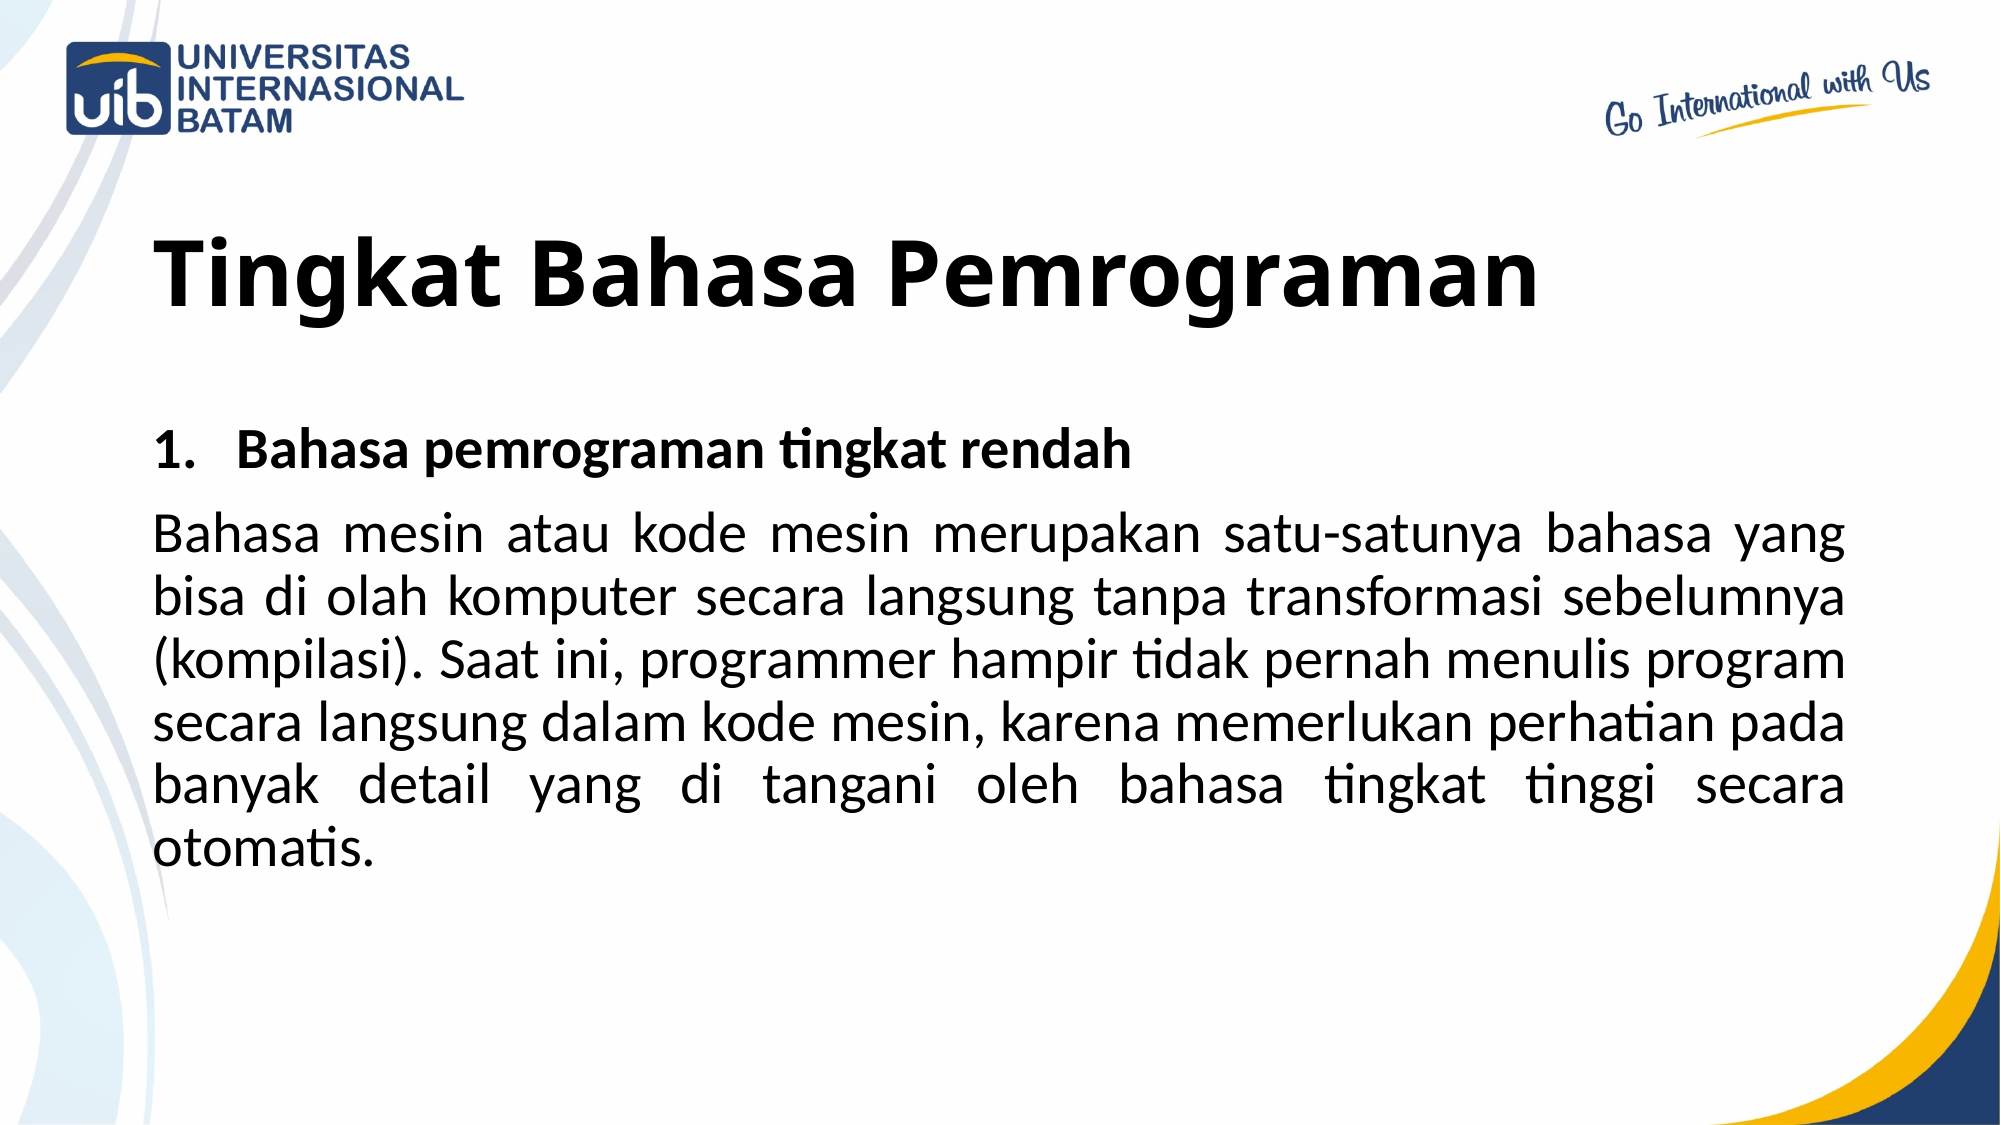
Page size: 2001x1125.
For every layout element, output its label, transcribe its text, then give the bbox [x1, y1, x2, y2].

picture [0, 0, 2000, 1125]
list Bahasa pemrograman tingkat rendah Bahasa mesin atau kode mesin merupakan satu-satunya bahasa yang bisa di olah komputer secara langsung tanpa transformasi sebelumnya (kompilasi). Saat ini, programmer hampir tidak pernah menulis program secara langsung dalam kode mesin, karena memerlukan perhatian pada banyak detail yang di tangani oleh bahasa tingkat tinggi secara otomatis. [137, 411, 1863, 1059]
title Tingkat Bahasa Pemrograman [137, 168, 1863, 386]
